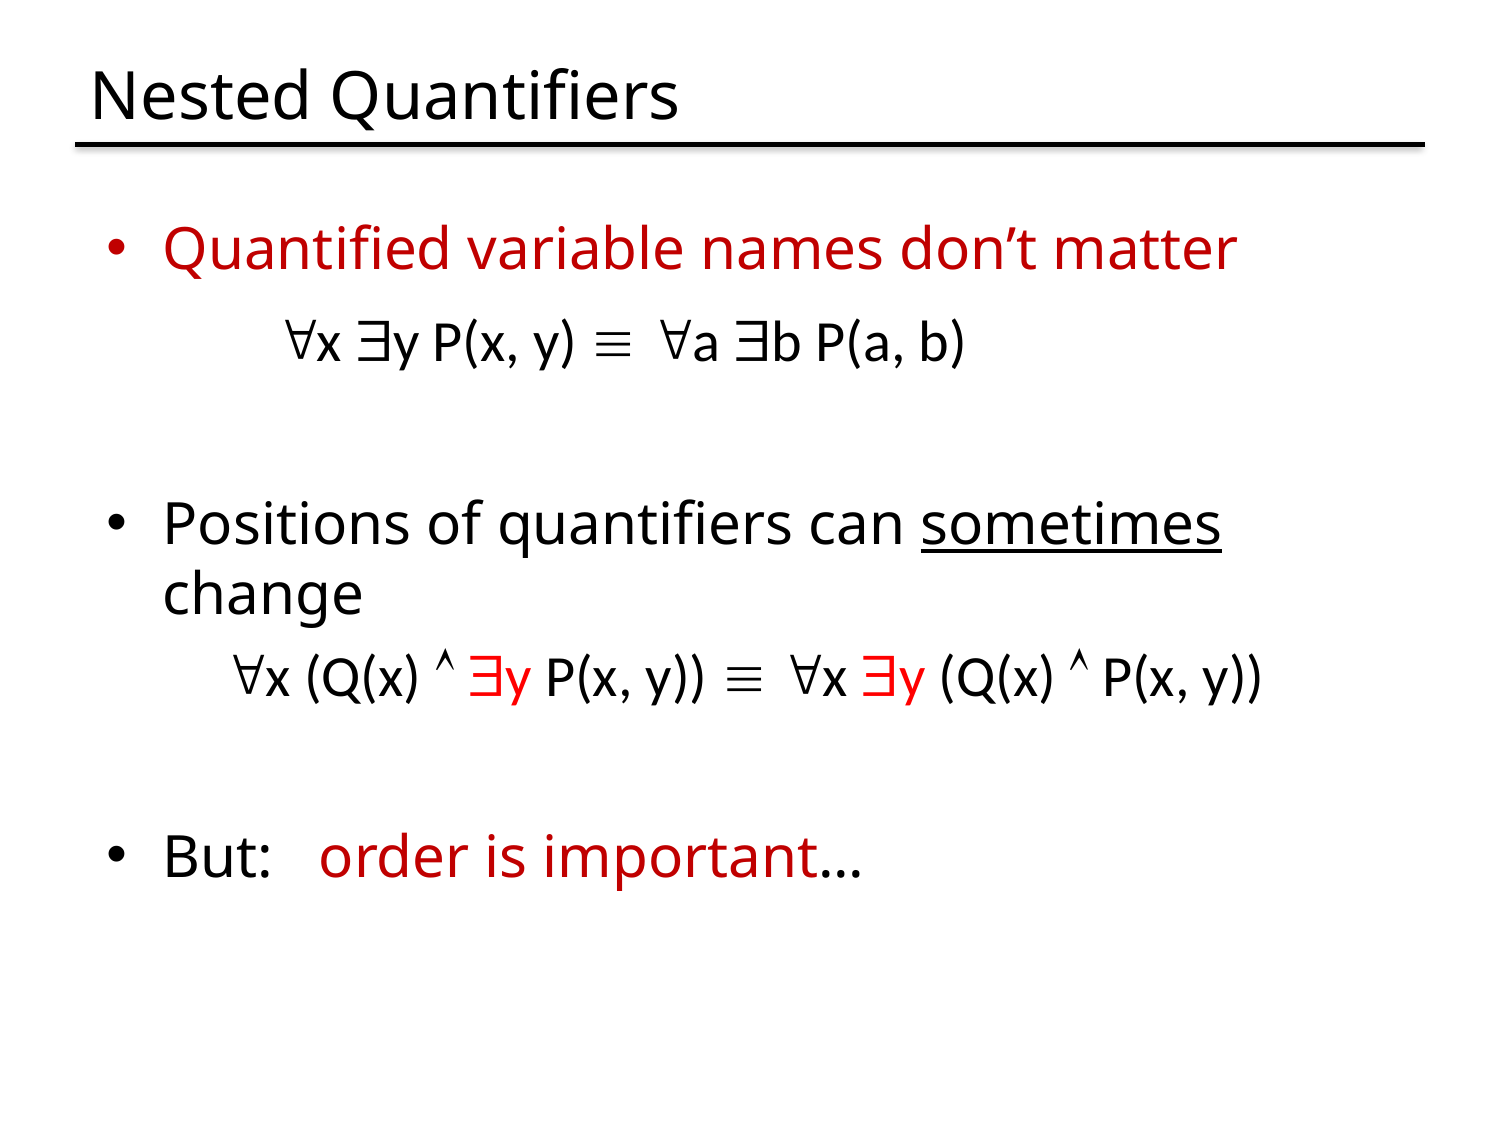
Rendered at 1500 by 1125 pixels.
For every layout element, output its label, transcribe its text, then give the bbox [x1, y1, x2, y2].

title Nested Quantifiers [75, 45, 1425, 145]
list Quantified variable names don’t matter x y P(x, y)  a b P(a, b) Positions of quantifiers can sometimes change x (Q(x)  y P(x, y))  x y (Q(x)  P(x, y)) But: order is important... [91, 204, 1442, 1048]
